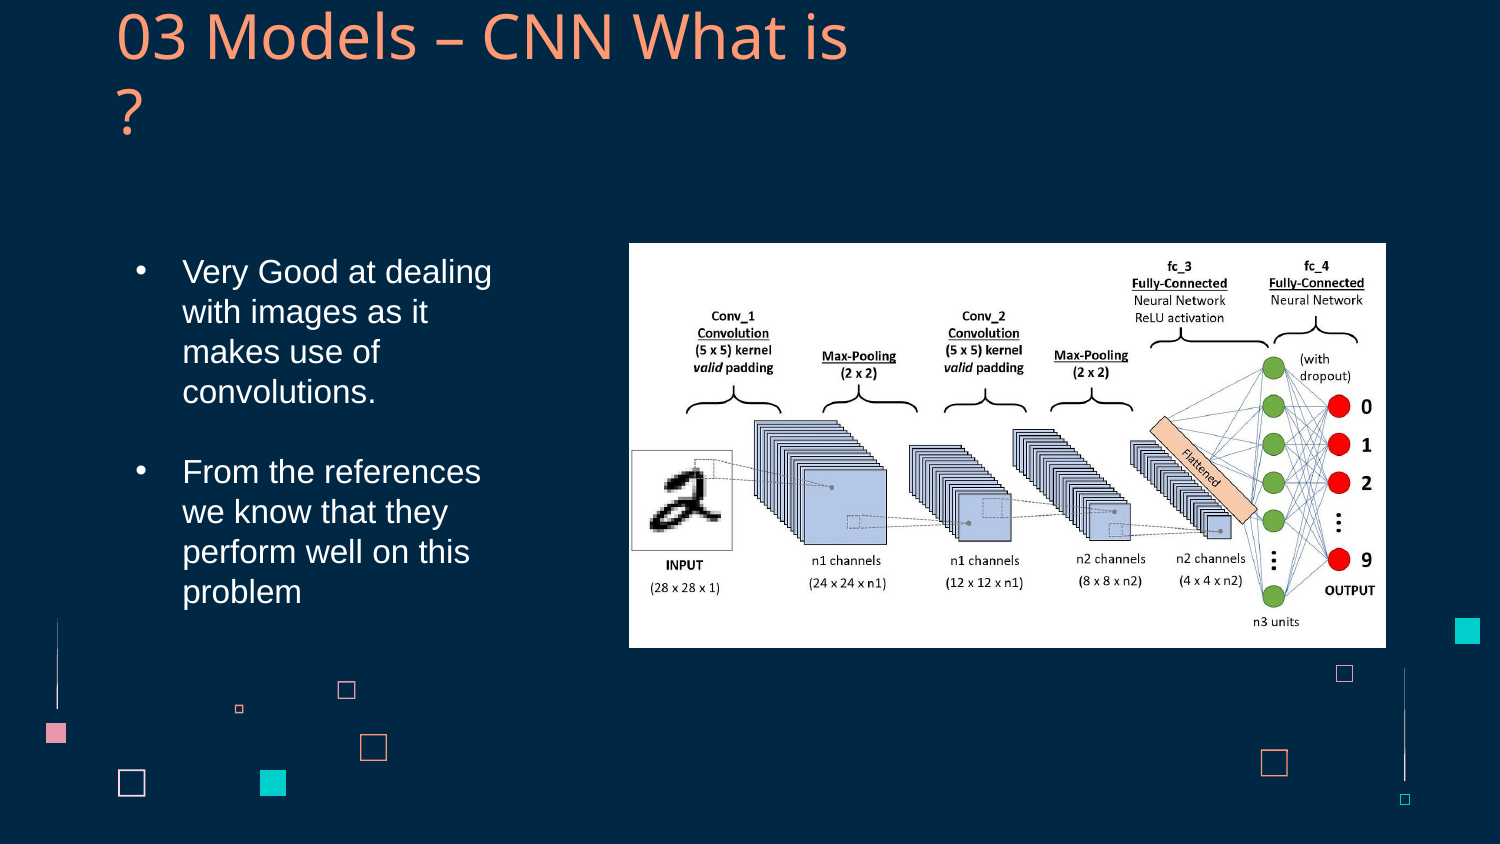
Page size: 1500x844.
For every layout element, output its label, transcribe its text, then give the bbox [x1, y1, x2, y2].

title 03 Models – CNN What is ? [101, 67, 880, 163]
picture [629, 242, 1386, 648]
text_box Very Good at dealing with images as it makes use of convolutions. From the references we know that they perform well on this problem [120, 243, 518, 618]
